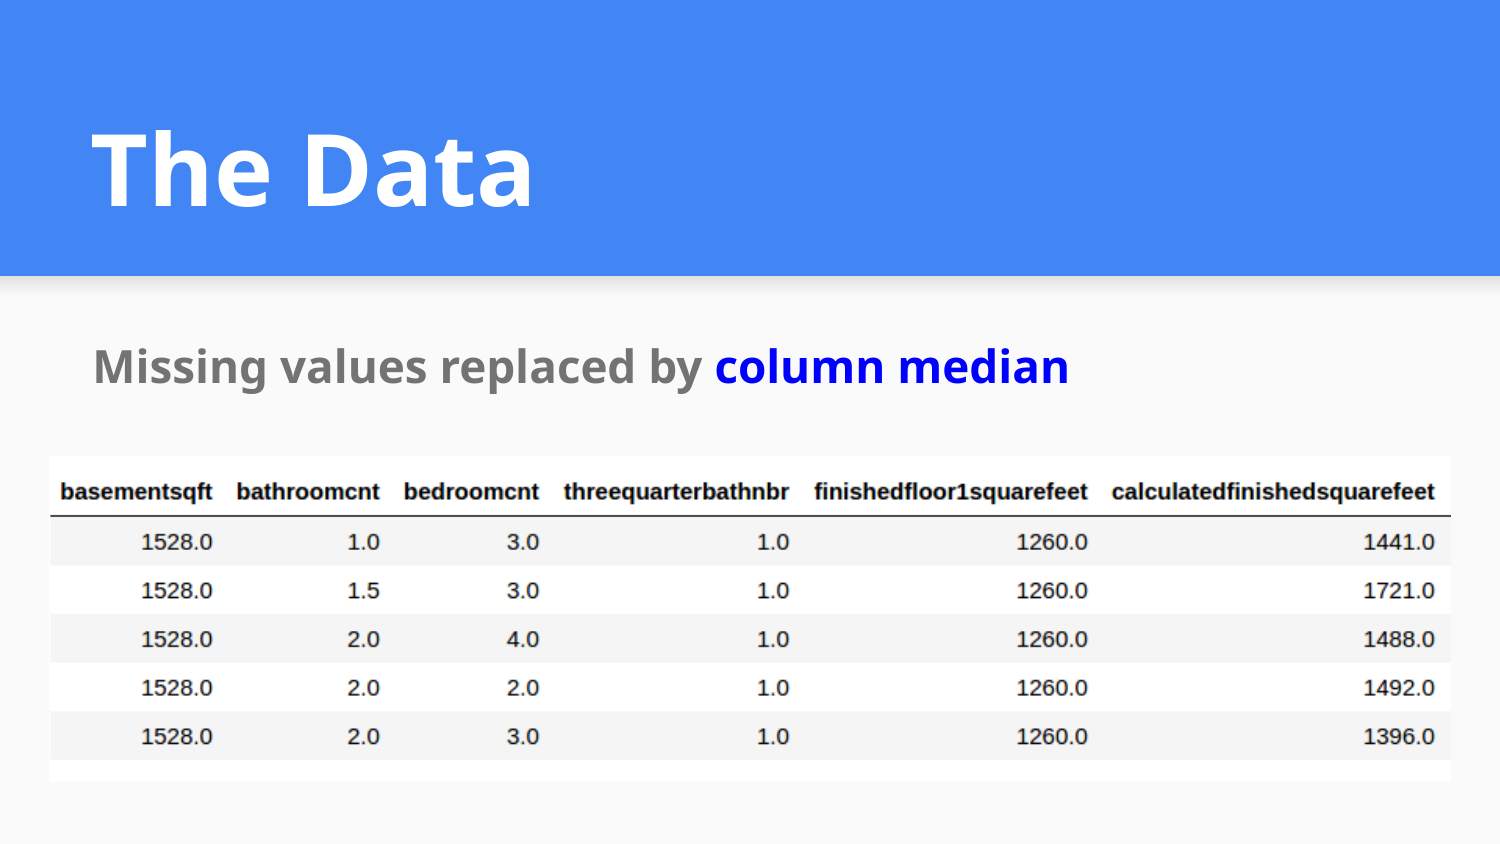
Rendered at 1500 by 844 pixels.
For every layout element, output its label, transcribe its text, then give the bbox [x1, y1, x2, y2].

title The Data [75, 115, 1425, 242]
picture [48, 456, 1451, 782]
list Missing values replaced by column median [77, 314, 1427, 454]
